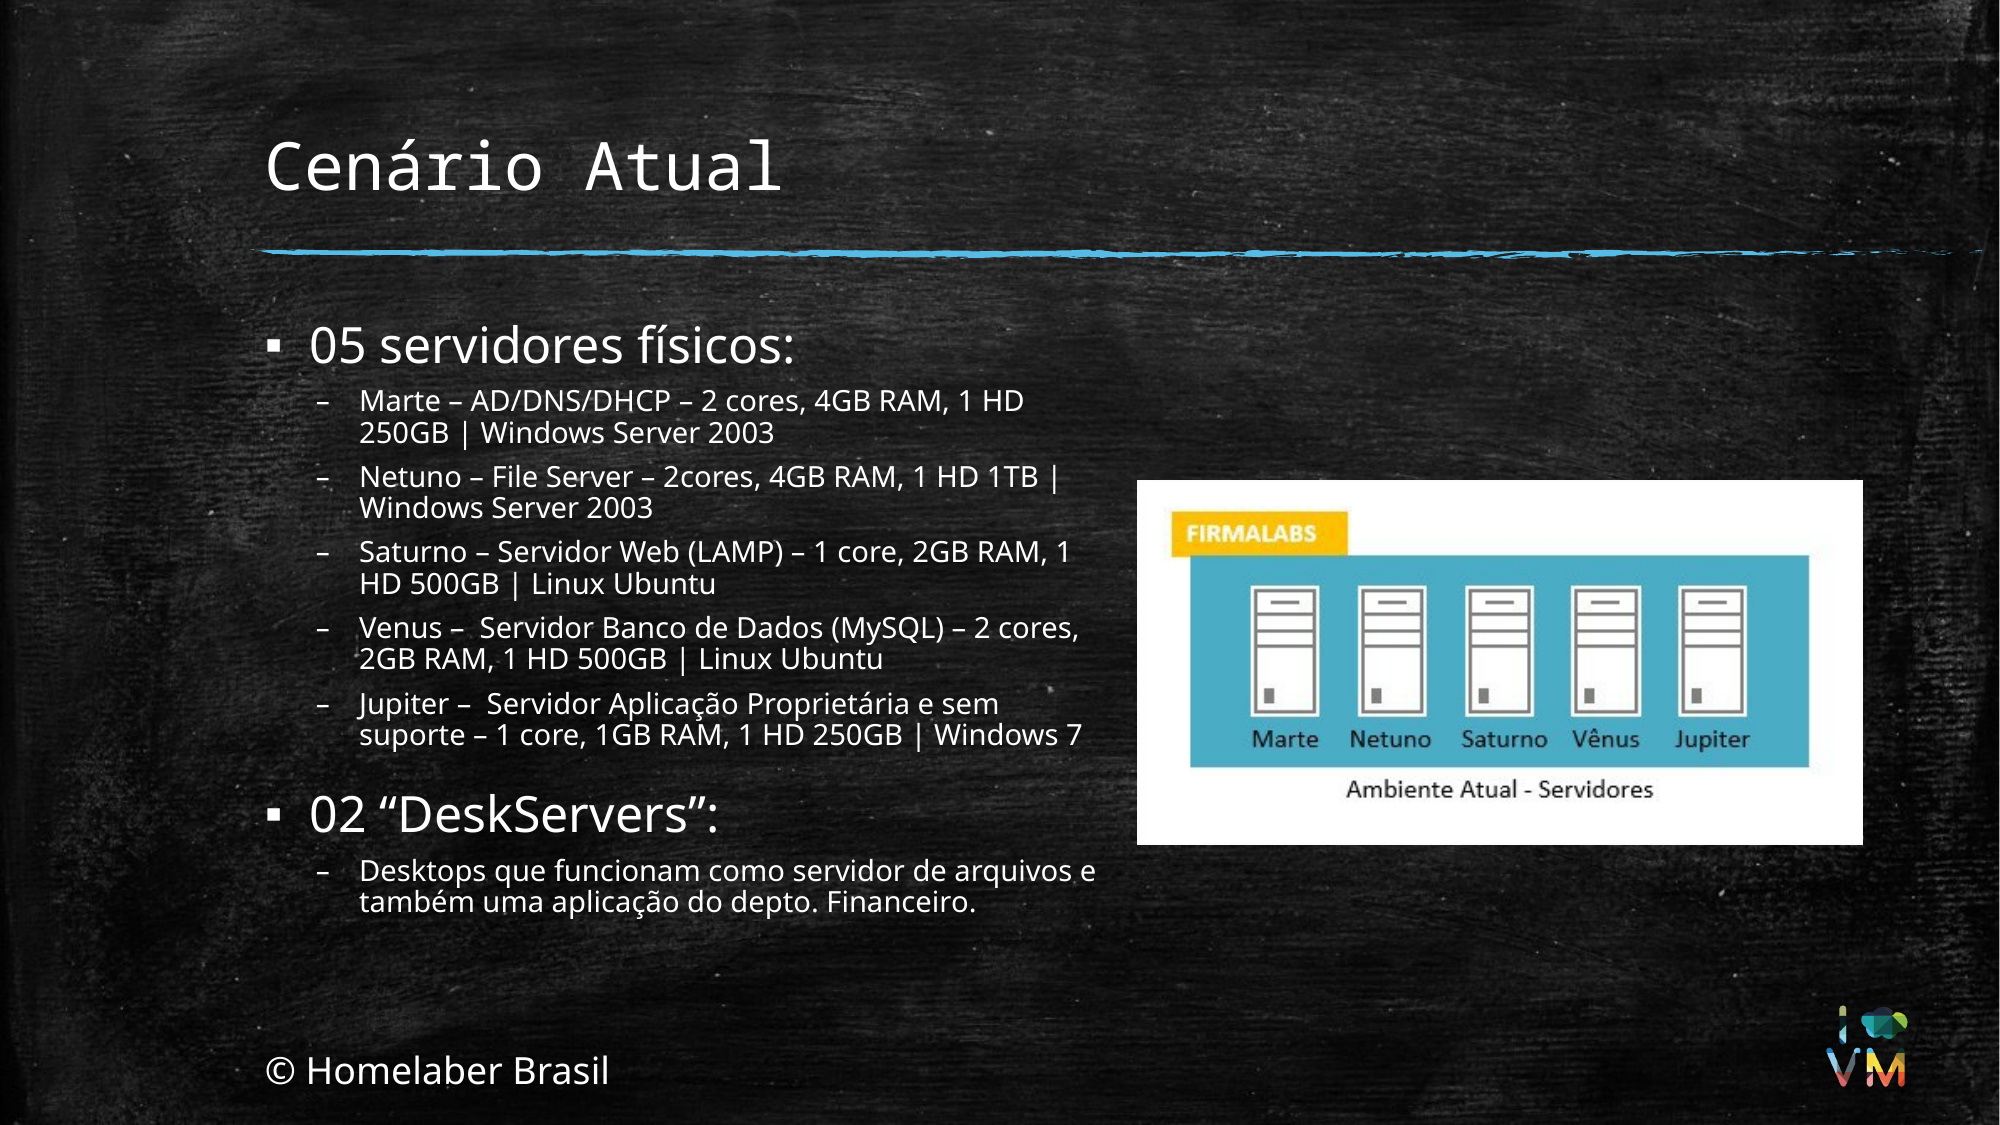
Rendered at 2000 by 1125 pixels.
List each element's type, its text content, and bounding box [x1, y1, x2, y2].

list 05 servidores físicos: Marte – AD/DNS/DHCP – 2 cores, 4GB RAM, 1 HD 250GB | Windows Server 2003 Netuno – File Server – 2cores, 4GB RAM, 1 HD 1TB | Windows Server 2003 Saturno – Servidor Web (LAMP) – 1 core, 2GB RAM, 1 HD 500GB | Linux Ubuntu Venus – Servidor Banco de Dados (MySQL) – 2 cores, 2GB RAM, 1 HD 500GB | Linux Ubuntu Jupiter – Servidor Aplicação Proprietária e sem suporte – 1 core, 1GB RAM, 1 HD 250GB | Windows 7 02 “DeskServers”: Desktops que funcionam como servidor de arquivos e também uma aplicação do depto. Financeiro. [249, 312, 1113, 1013]
footer © Homelaber Brasil [249, 1050, 1288, 1096]
picture [1812, 997, 1921, 1096]
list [1137, 480, 1863, 845]
title Cenário Atual [249, 45, 1750, 213]
